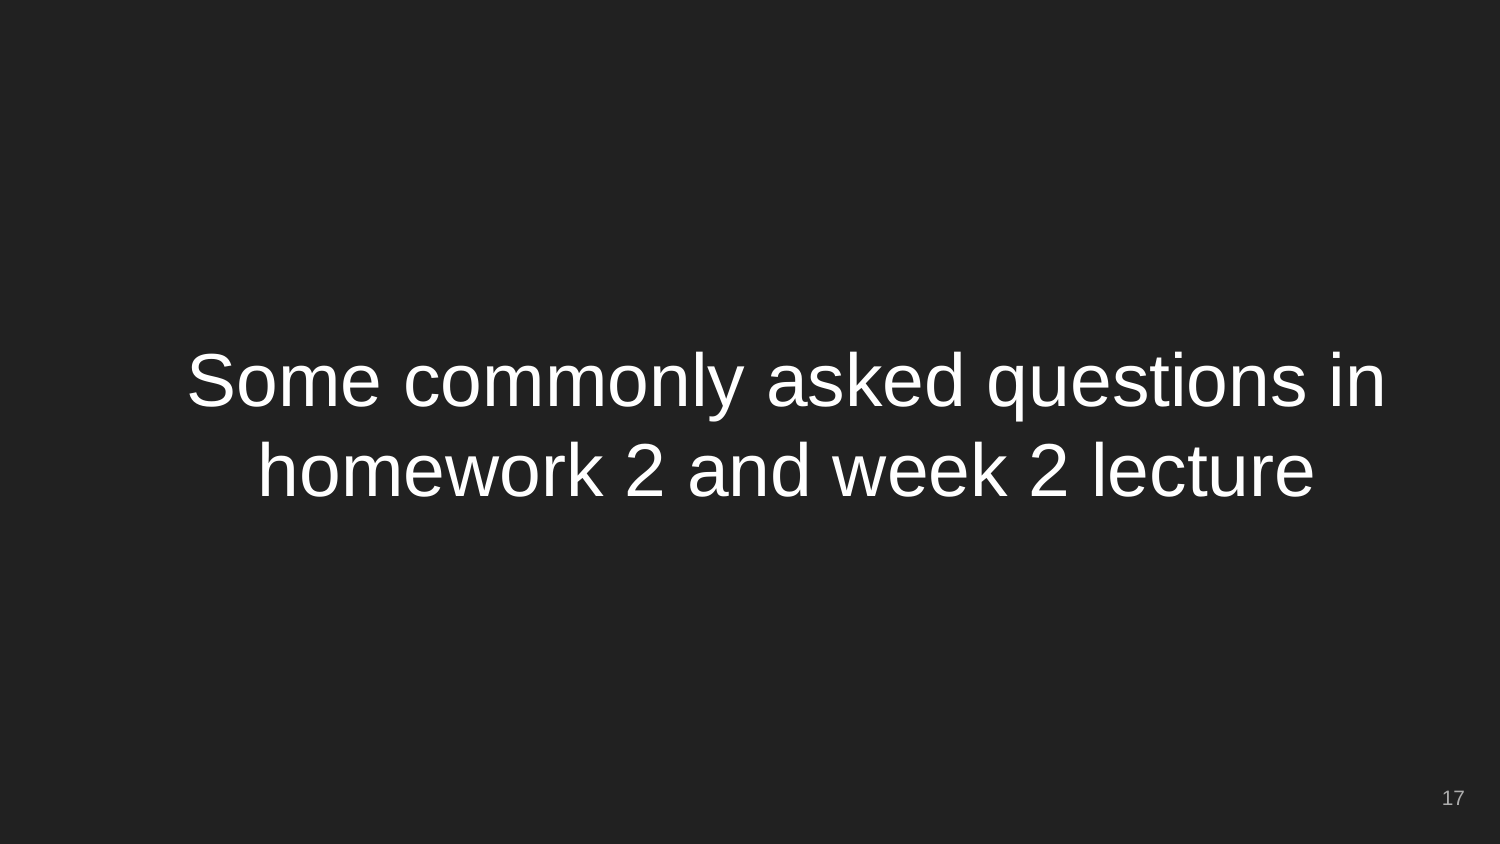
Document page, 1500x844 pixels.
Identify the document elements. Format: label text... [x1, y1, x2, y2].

title Some commonly asked questions in homework 2 and week 2 lecture [51, 352, 1449, 491]
slide_number ‹#› [1389, 764, 1480, 830]
